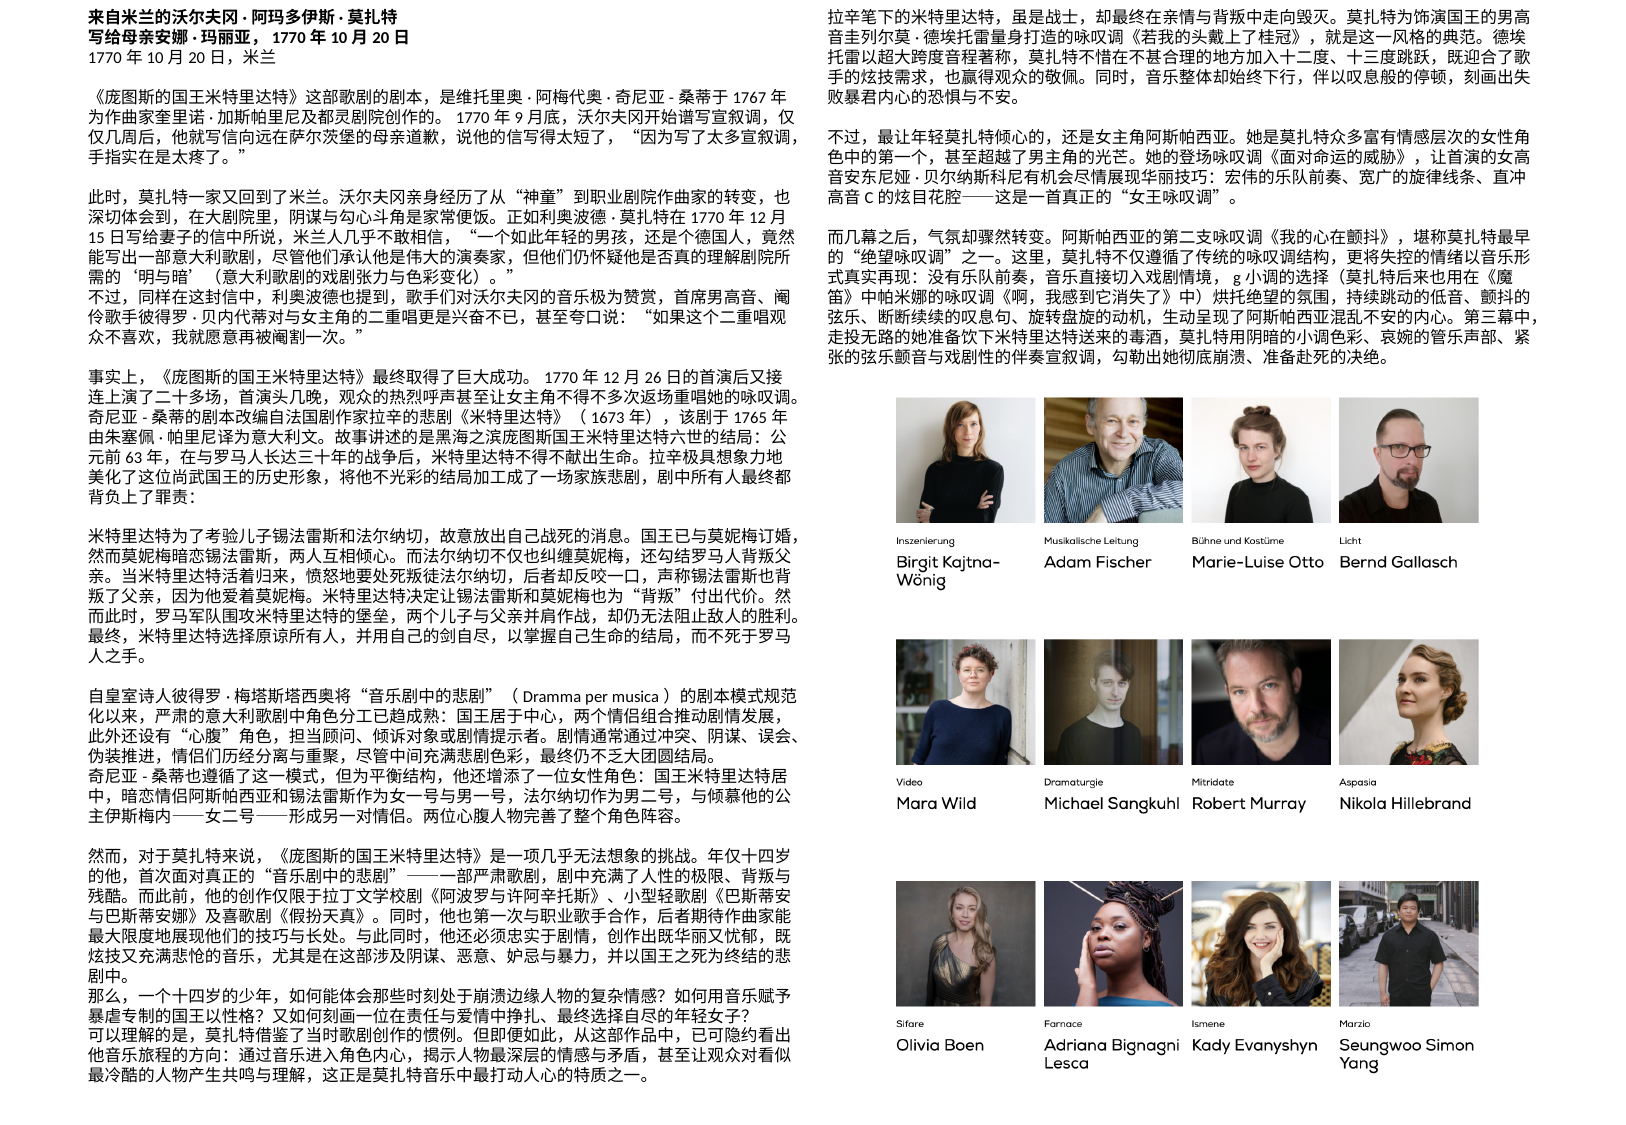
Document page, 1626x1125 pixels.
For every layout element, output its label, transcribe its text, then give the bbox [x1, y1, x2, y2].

text_box 来自米兰的沃尔夫冈·阿玛多伊斯·莫扎特 写给母亲安娜·玛丽亚，1770年10月20日 1770年10月20日，米兰 《庞图斯的国王米特里达特》这部歌剧的剧本，是维托里奥·阿梅代奥·奇尼亚-桑蒂于1767年为作曲家奎里诺·加斯帕里尼及都灵剧院创作的。1770年9月底，沃尔夫冈开始谱写宣叙调，仅仅几周后，他就写信向远在萨尔茨堡的母亲道歉，说他的信写得太短了，“因为写了太多宣叙调，手指实在是太疼了。” 此时，莫扎特一家又回到了米兰。沃尔夫冈亲身经历了从“神童”到职业剧院作曲家的转变，也深切体会到，在大剧院里，阴谋与勾心斗角是家常便饭。正如利奥波德·莫扎特在1770年12月15日写给妻子的信中所说，米兰人几乎不敢相信，“一个如此年轻的男孩，还是个德国人，竟然能写出一部意大利歌剧，尽管他们承认他是伟大的演奏家，但他们仍怀疑他是否真的理解剧院所需的‘明与暗’（意大利歌剧的戏剧张力与色彩变化）。” 不过，同样在这封信中，利奥波德也提到，歌手们对沃尔夫冈的音乐极为赞赏，首席男高音、阉伶歌手彼得罗·贝内代蒂对与女主角的二重唱更是兴奋不已，甚至夸口说：“如果这个二重唱观众不喜欢，我就愿意再被阉割一次。” 事实上，《庞图斯的国王米特里达特》最终取得了巨大成功。1770年12月26日的首演后又接连上演了二十多场，首演头几晚，观众的热烈呼声甚至让女主角不得不多次返场重唱她的咏叹调。 奇尼亚-桑蒂的剧本改编自法国剧作家拉辛的悲剧《米特里达特》（1673年），该剧于1765年由朱塞佩·帕里尼译为意大利文。故事讲述的是黑海之滨庞图斯国王米特里达特六世的结局：公元前63年，在与罗马人长达三十年的战争后，米特里达特不得不献出生命。拉辛极具想象力地美化了这位尚武国王的历史形象，将他不光彩的结局加工成了一场家族悲剧，剧中所有人最终都背负上了罪责： 米特里达特为了考验儿子锡法雷斯和法尔纳切，故意放出自己战死的消息。国王已与莫妮梅订婚，然而莫妮梅暗恋锡法雷斯，两人互相倾心。而法尔纳切不仅也纠缠莫妮梅，还勾结罗马人背叛父亲。当米特里达特活着归来，愤怒地要处死叛徒法尔纳切，后者却反咬一口，声称锡法雷斯也背叛了父亲，因为他爱着莫妮梅。米特里达特决定让锡法雷斯和莫妮梅也为“背叛”付出代价。然而此时，罗马军队围攻米特里达特的堡垒，两个儿子与父亲并肩作战，却仍无法阻止敌人的胜利。最终，米特里达特选择原谅所有人，并用自己的剑自尽，以掌握自己生命的结局，而不死于罗马人之手。 自皇室诗人彼得罗·梅塔斯塔西奥将“音乐剧中的悲剧”（Dramma per musica）的剧本模式规范化以来，严肃的意大利歌剧中角色分工已趋成熟：国王居于中心，两个情侣组合推动剧情发展，此外还设有“心腹”角色，担当顾问、倾诉对象或剧情提示者。剧情通常通过冲突、阴谋、误会、伪装推进，情侣们历经分离与重聚，尽管中间充满悲剧色彩，最终仍不乏大团圆结局。 奇尼亚-桑蒂也遵循了这一模式，但为平衡结构，他还增添了一位女性角色：国王米特里达特居中，暗恋情侣阿斯帕西亚和锡法雷斯作为女一号与男一号，法尔纳切作为男二号，与倾慕他的公主伊斯梅内——女二号——形成另一对情侣。两位心腹人物完善了整个角色阵容。 然而，对于莫扎特来说，《庞图斯的国王米特里达特》是一项几乎无法想象的挑战。年仅十四岁的他，首次面对真正的“音乐剧中的悲剧”——一部严肃歌剧，剧中充满了人性的极限、背叛与残酷。而此前，他的创作仅限于拉丁文学校剧《阿波罗与许阿辛托斯》、小型轻歌剧《巴斯蒂安与巴斯蒂安娜》及喜歌剧《假扮天真》。同时，他也第一次与职业歌手合作，后者期待作曲家能最大限度地展现他们的技巧与长处。与此同时，他还必须忠实于剧情，创作出既华丽又忧郁，既炫技又充满悲怆的音乐，尤其是在这部涉及阴谋、恶意、妒忌与暴力，并以国王之死为终结的悲剧中。 那么，一个十四岁的少年，如何能体会那些时刻处于崩溃边缘人物的复杂情感？如何用音乐赋予暴虐专制的国王以性格？又如何刻画一位在责任与爱情中挣扎、最终选择自尽的年轻女子？ 可以理解的是，莫扎特借鉴了当时歌剧创作的惯例。但即便如此，从这部作品中，已可隐约看出他音乐旅程的方向：通过音乐进入角色内心，揭示人物最深层的情感与矛盾，甚至让观众对看似最冷酷的人物产生共鸣与理解，这正是莫扎特音乐中最打动人心的特质之一。 [73, 0, 813, 1093]
picture [864, 378, 1500, 1092]
text_box 拉辛笔下的米特里达特，虽是战士，却最终在亲情与背叛中走向毁灭。莫扎特为饰演国王的男高音圭列尔莫·德埃托雷量身打造的咏叹调《若我的头戴上了桂冠》，就是这一风格的典范。德埃托雷以超大跨度音程著称，莫扎特不惜在不甚合理的地方加入十二度、十三度跳跃，既迎合了歌手的炫技需求，也赢得观众的敬佩。同时，音乐整体却始终下行，伴以叹息般的停顿，刻画出失败暴君内心的恐惧与不安。 不过，最让年轻莫扎特倾心的，还是女主角阿斯帕西亚。她是莫扎特众多富有情感层次的女性角色中的第一个，甚至超越了男主角的光芒。她的登场咏叹调《面对命运的威胁》，让首演的女高音安东尼娅·贝尔纳斯科尼有机会尽情展现华丽技巧：宏伟的乐队前奏、宽广的旋律线条、直冲高音C的炫目花腔——这是一首真正的“女王咏叹调”。 而几幕之后，气氛却骤然转变。阿斯帕西亚的第二支咏叹调《我的心在颤抖》，堪称莫扎特最早的“绝望咏叹调”之一。这里，莫扎特不仅遵循了传统的咏叹调结构，更将失控的情绪以音乐形式真实再现：没有乐队前奏，音乐直接切入戏剧情境，g小调的选择（莫扎特后来也用在《魔笛》中帕米娜的咏叹调《啊，我感到它消失了》中）烘托绝望的氛围，持续跳动的低音、颤抖的弦乐、断断续续的叹息句、旋转盘旋的动机，生动呈现了阿斯帕西亚混乱不安的内心。第三幕中，走投无路的她准备饮下米特里达特送来的毒酒，莫扎特用阴暗的小调色彩、哀婉的管乐声部、紧张的弦乐颤音与戏剧性的伴奏宣叙调，勾勒出她彻底崩溃、准备赴死的决绝。 [812, 0, 1552, 374]
